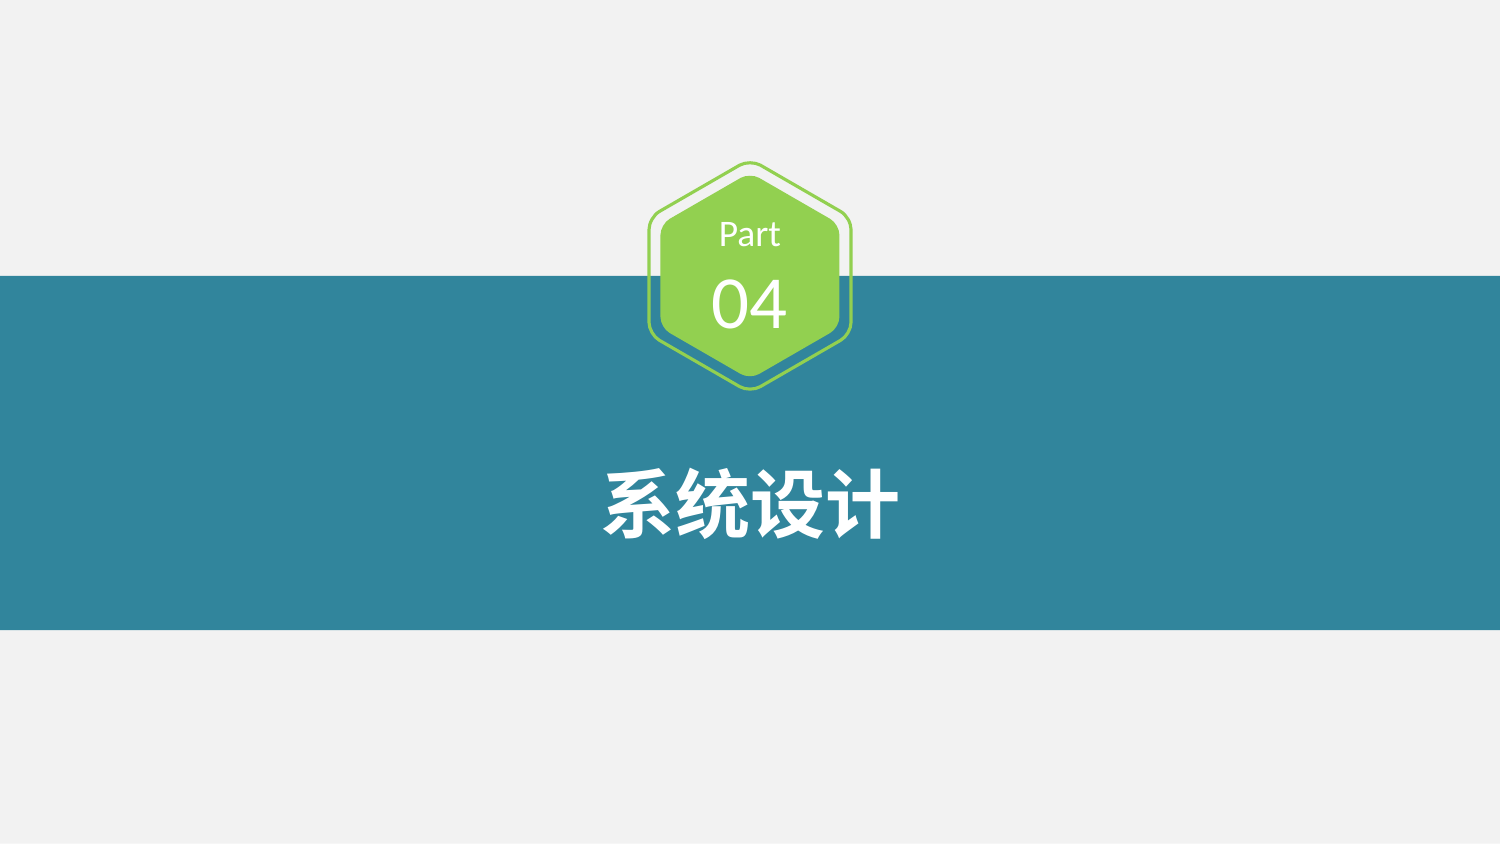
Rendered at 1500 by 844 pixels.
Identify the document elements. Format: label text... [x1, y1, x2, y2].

text_box [0, 274, 1500, 632]
text_box 系统设计 [585, 405, 915, 556]
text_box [648, 161, 852, 391]
